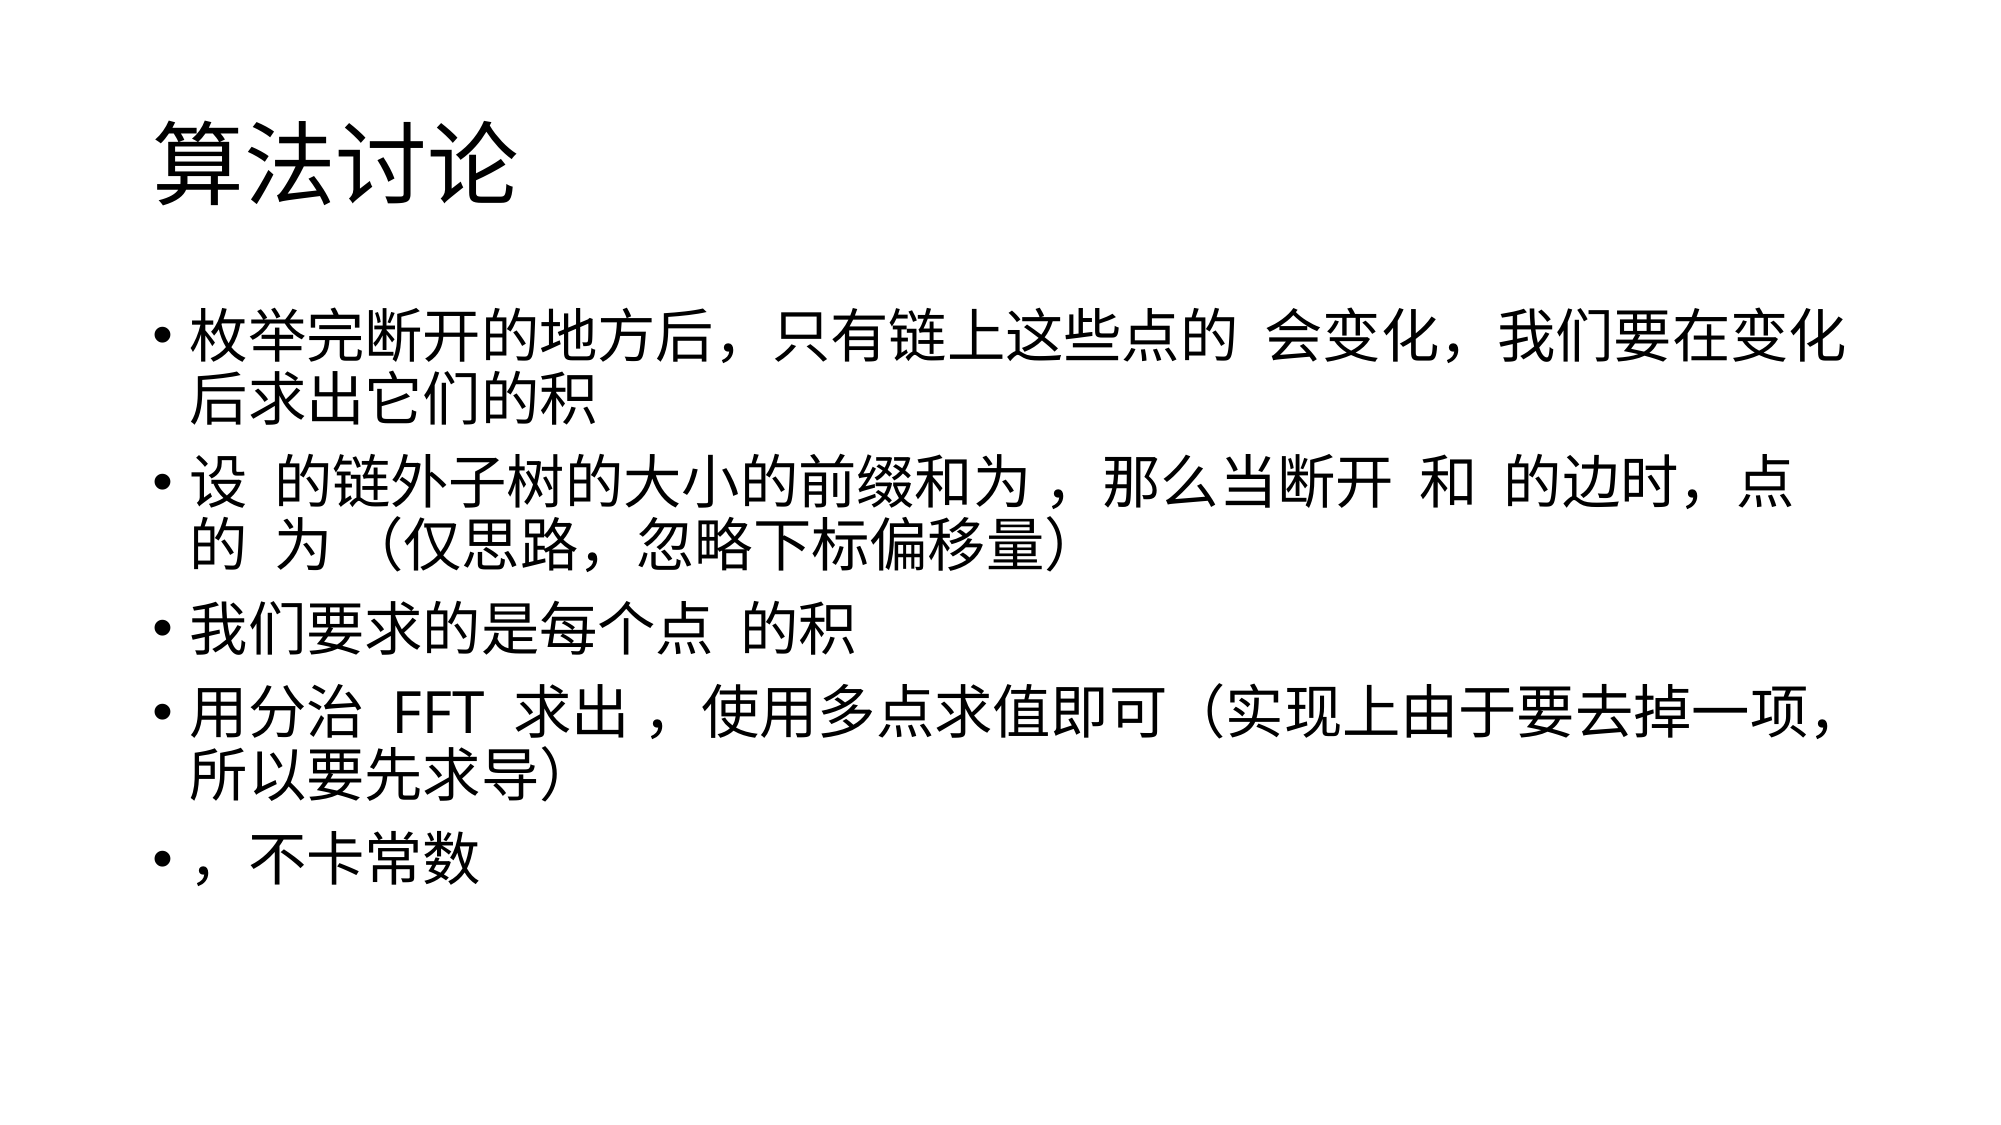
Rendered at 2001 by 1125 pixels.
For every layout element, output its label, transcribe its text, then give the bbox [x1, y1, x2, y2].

title 算法讨论 [137, 59, 1863, 278]
